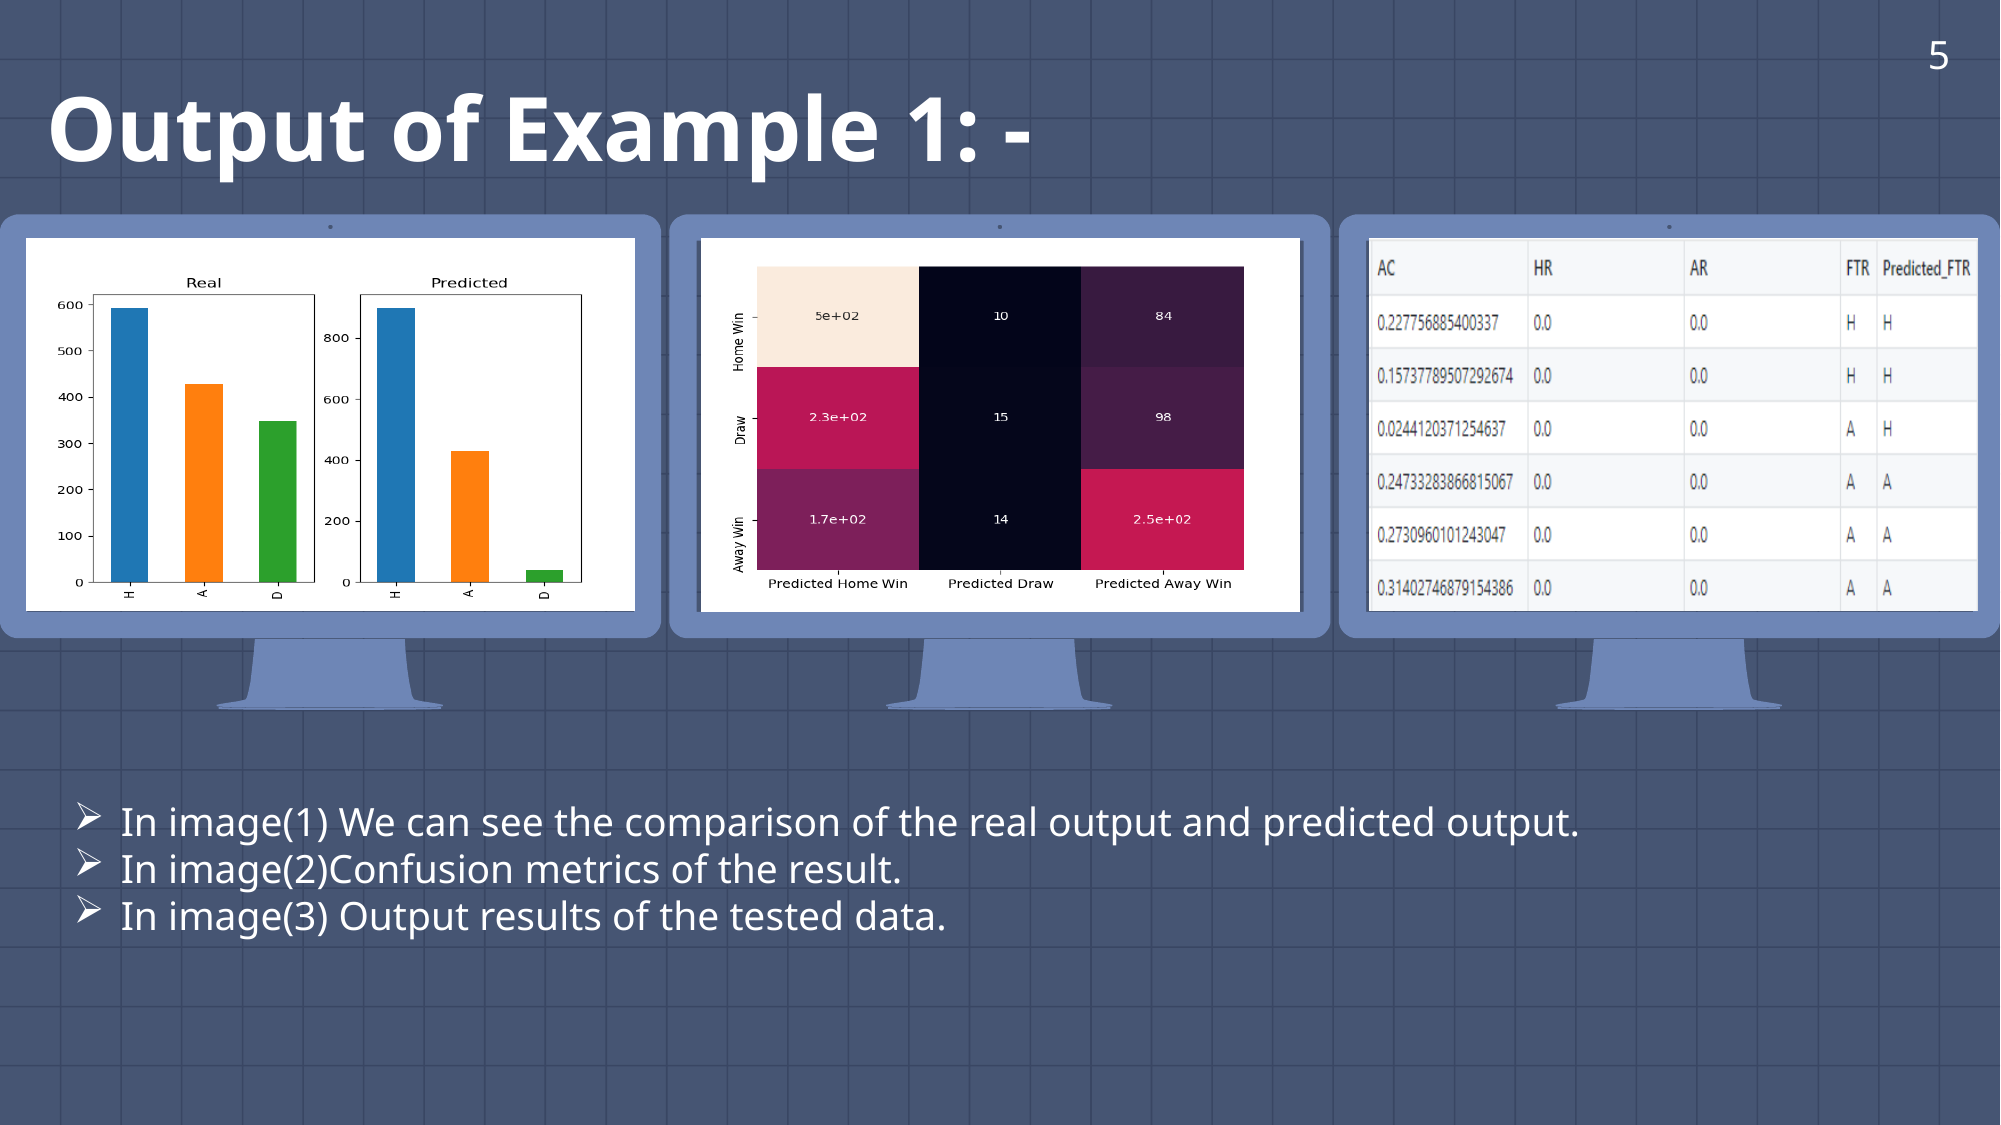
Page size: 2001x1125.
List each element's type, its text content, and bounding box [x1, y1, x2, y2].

text_box Output of Example 1: - [31, 64, 1072, 187]
slide_number 5 [1878, 0, 2000, 118]
picture [700, 238, 1300, 612]
picture [1369, 238, 1978, 612]
text_box [1338, 214, 2000, 710]
picture [25, 238, 636, 612]
text_box [0, 214, 662, 710]
text_box In image(1) We can see the comparison of the real output and predicted output. In image(2)Confusion metrics of the result. In image(3) Output results of the tested data. [59, 790, 1919, 946]
text_box [669, 214, 1331, 710]
